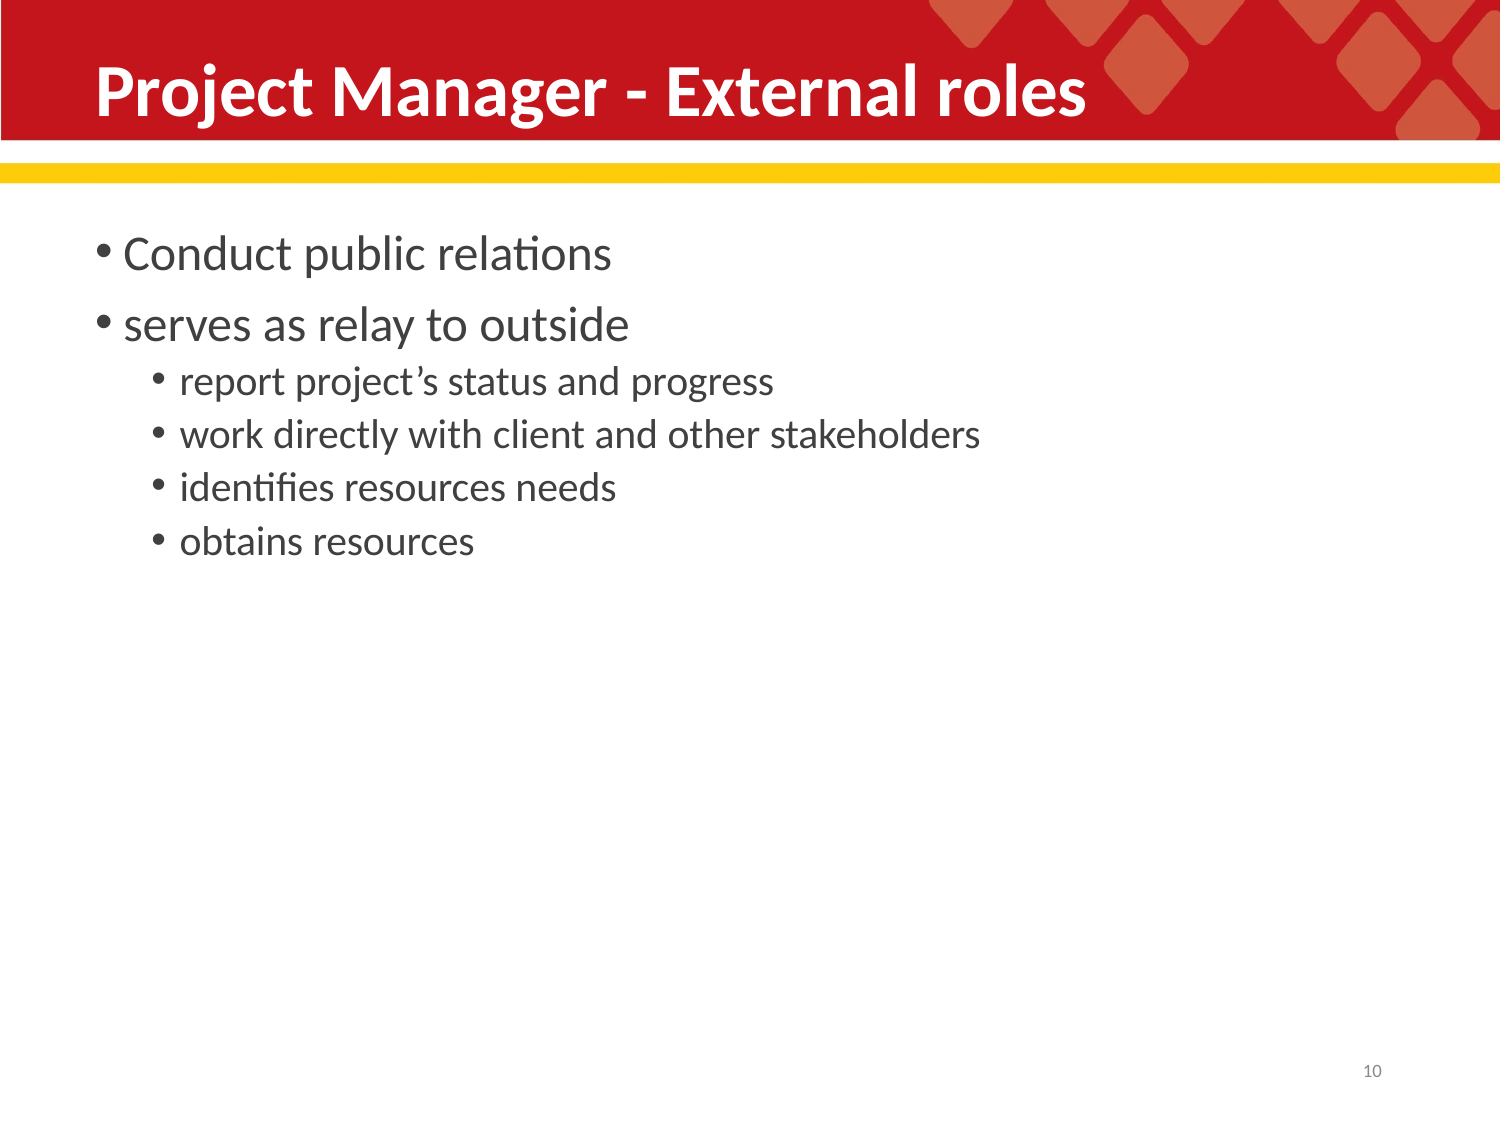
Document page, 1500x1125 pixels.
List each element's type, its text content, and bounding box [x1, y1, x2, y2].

title Project Manager - External roles [93, 39, 1096, 230]
slide_number 11 [1356, 1058, 1389, 1125]
picture [0, 0, 1500, 185]
text_box Conduct public relations serves as relay to outside report project’s status and progress work directly with client and other stakeholders identifies resources needs obtains resources [93, 206, 989, 564]
